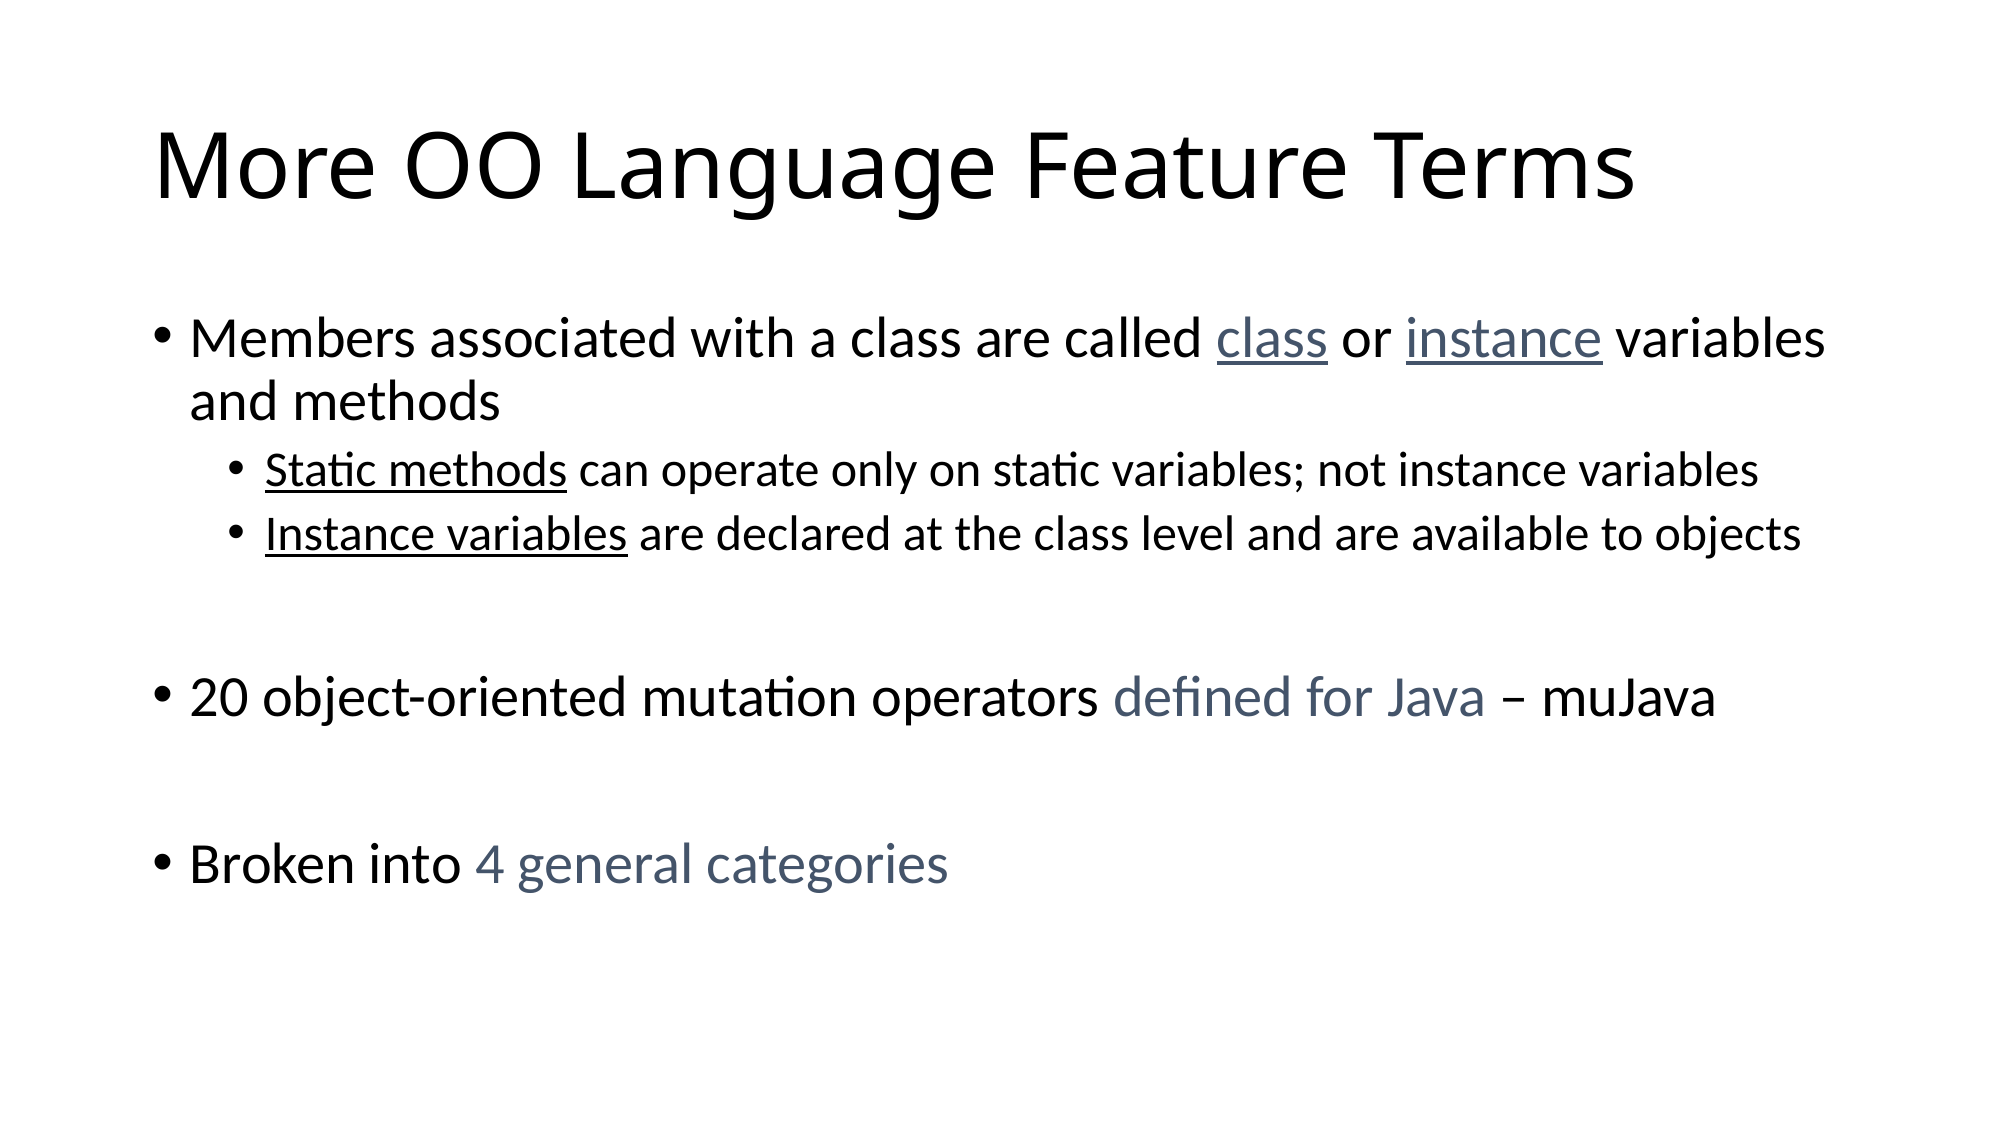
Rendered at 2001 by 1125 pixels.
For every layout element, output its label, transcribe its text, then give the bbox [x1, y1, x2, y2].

title More OO Language Feature Terms [137, 59, 1863, 278]
list Members associated with a class are called class or instance variables and methods Static methods can operate only on static variables; not instance variables Instance variables are declared at the class level and are available to objects 20 object-oriented mutation operators defined for Java – muJava Broken into 4 general categories [137, 299, 1863, 1014]
